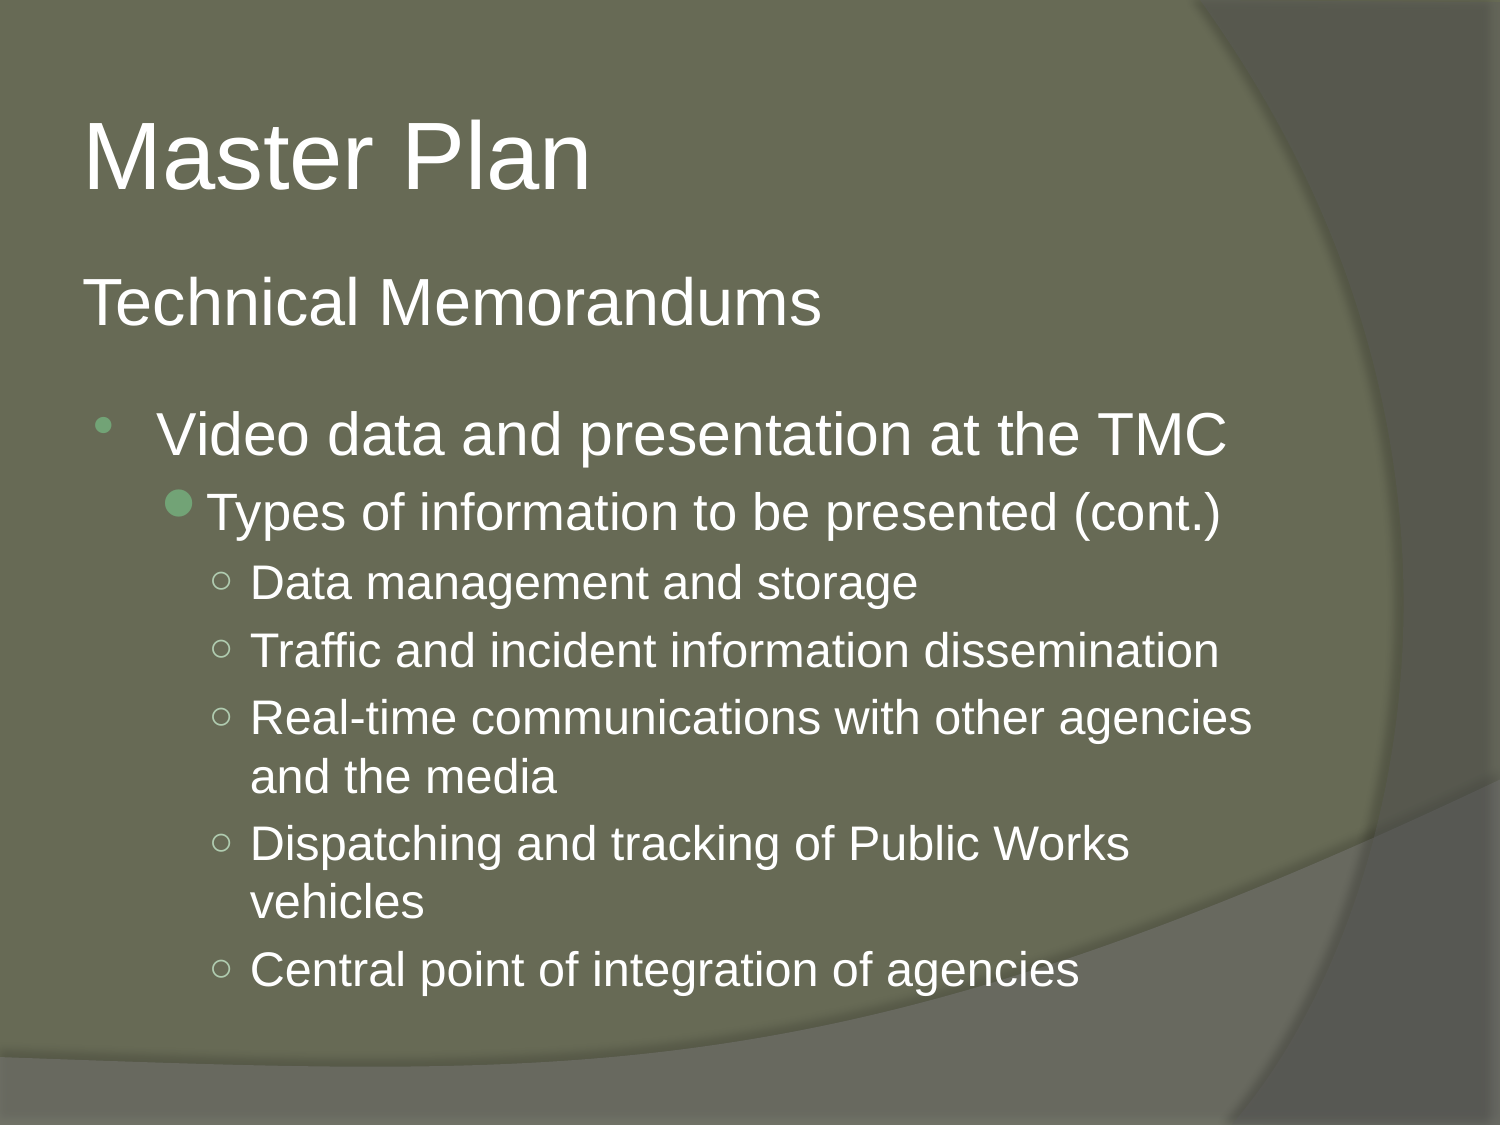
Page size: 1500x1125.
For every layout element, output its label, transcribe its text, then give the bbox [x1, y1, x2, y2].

title Master Plan Technical Memorandums [75, 45, 1300, 387]
list Video data and presentation at the TMC Types of information to be presented (cont.) Data management and storage Traffic and incident information dissemination Real-time communications with other agencies and the media Dispatching and tracking of Public Works vehicles Central point of integration of agencies [75, 387, 1300, 1005]
